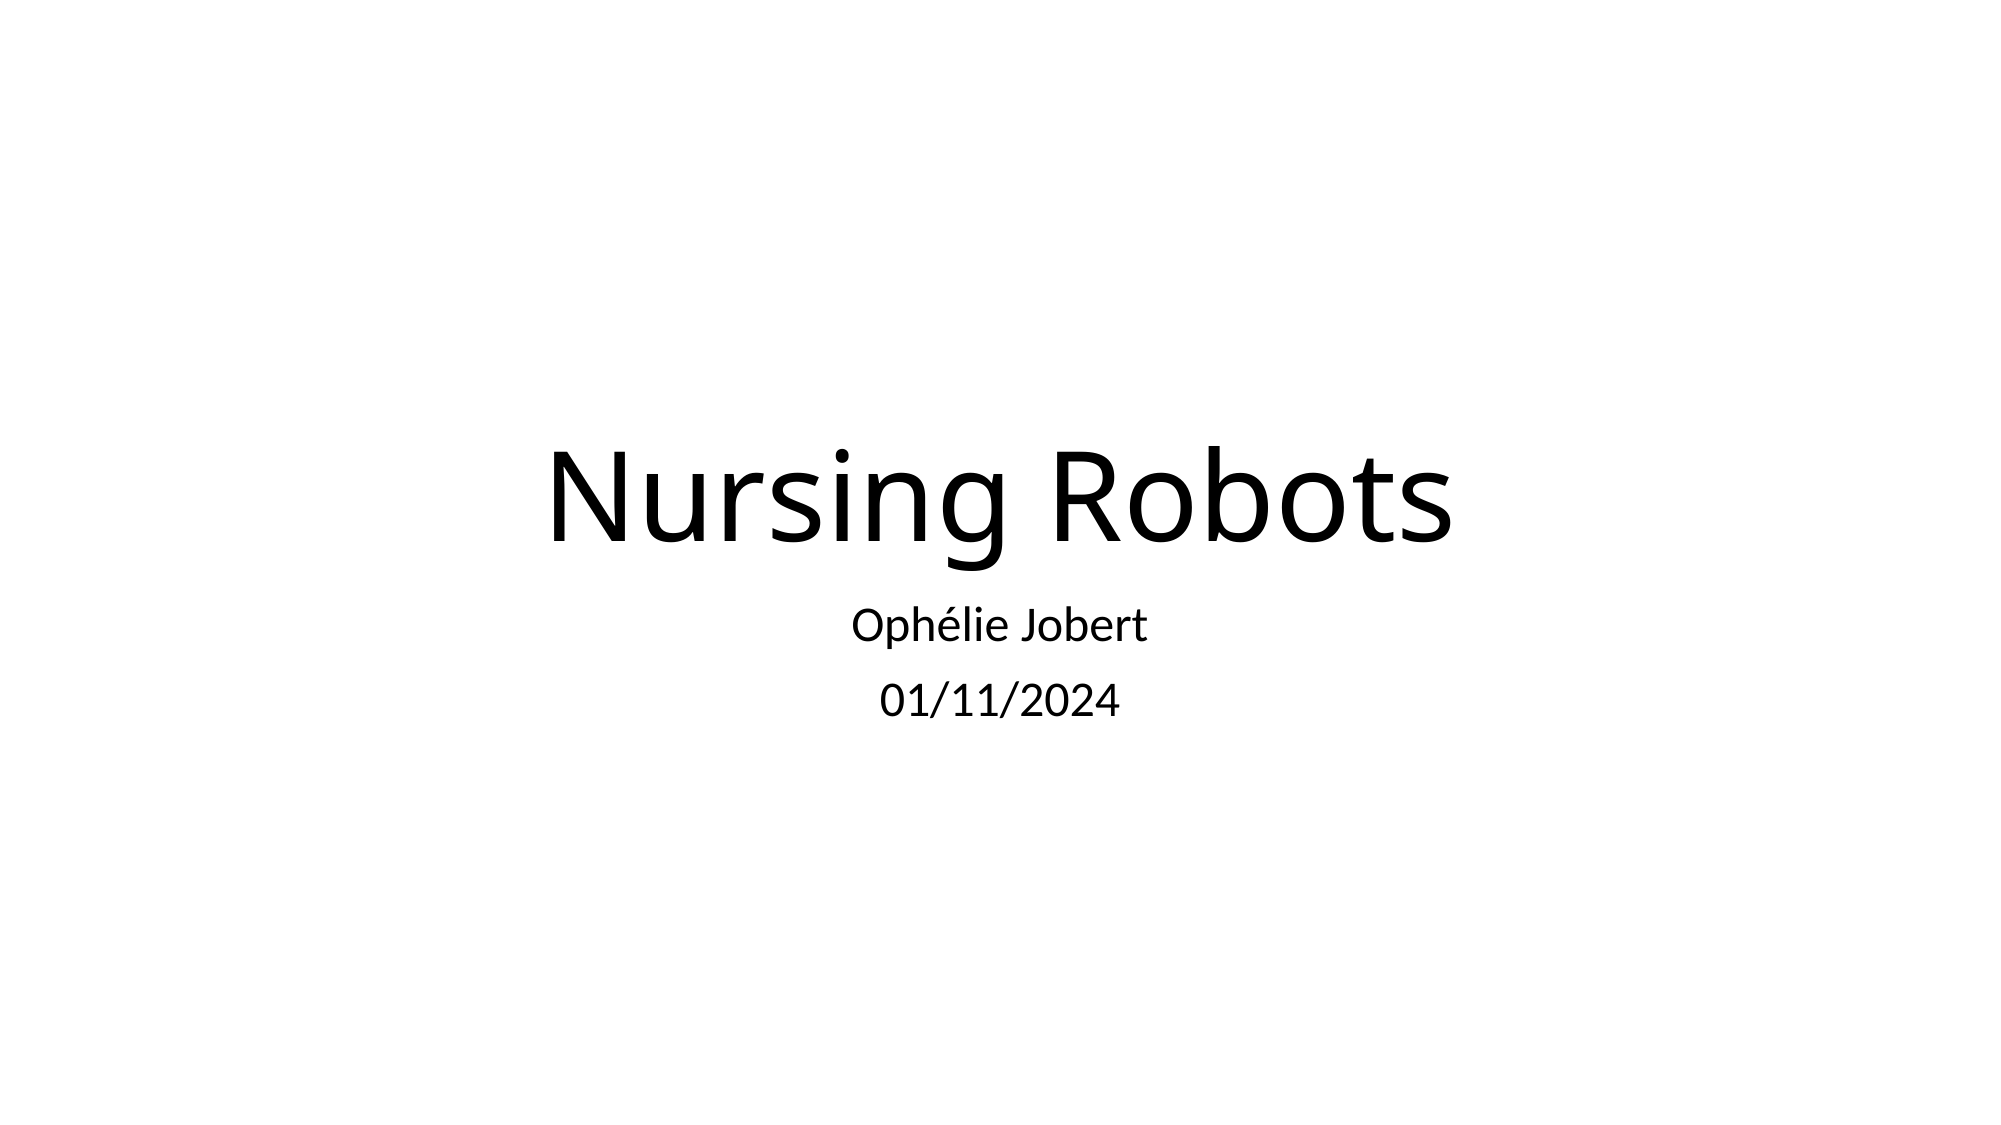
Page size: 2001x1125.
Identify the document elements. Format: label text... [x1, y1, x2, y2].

title Nursing Robots [249, 184, 1750, 576]
subtitle Ophélie Jobert 01/11/2024 [249, 590, 1750, 863]
